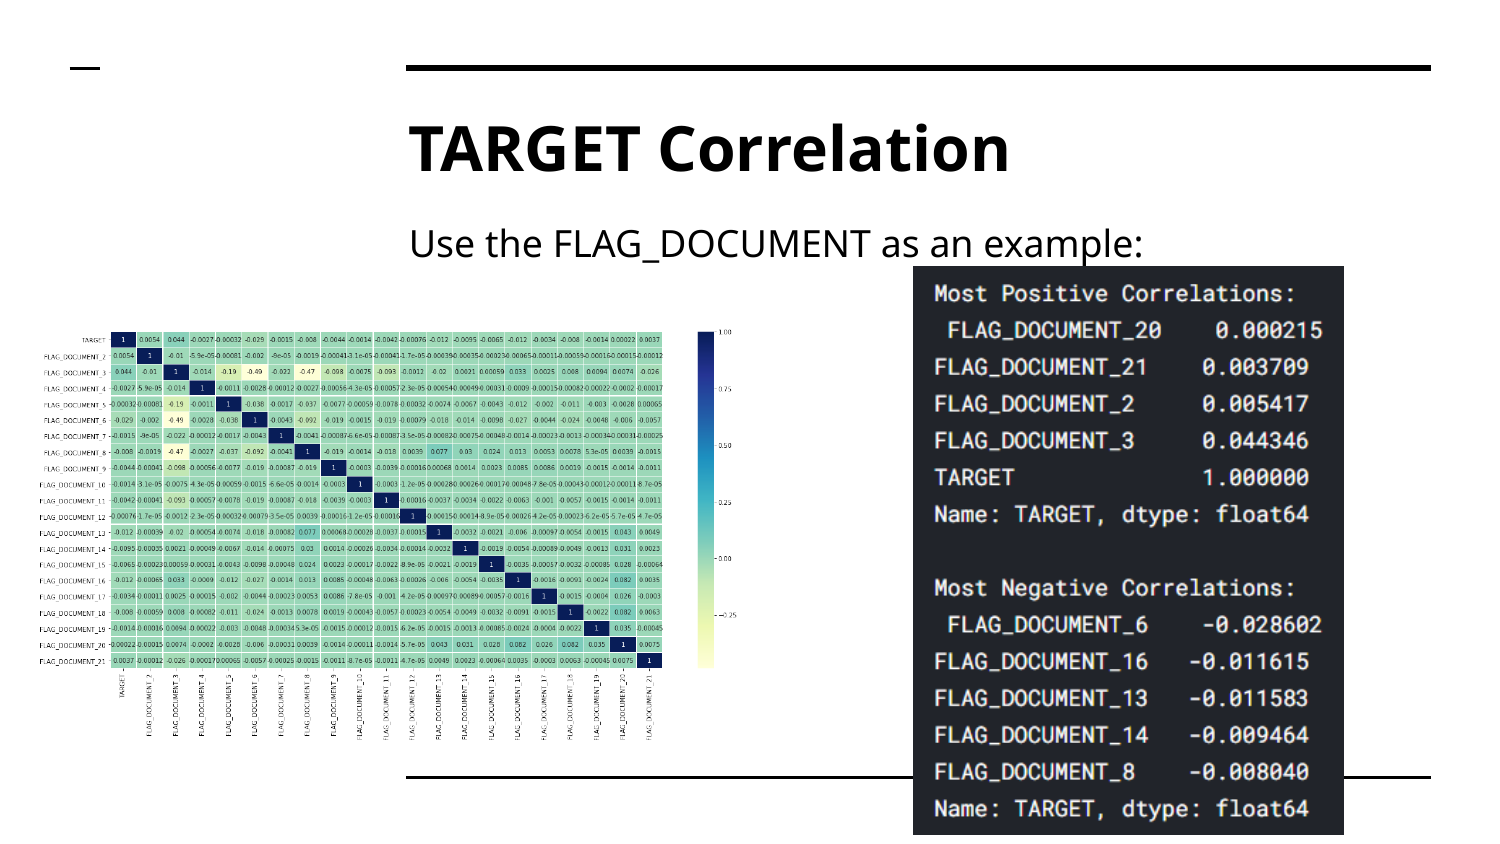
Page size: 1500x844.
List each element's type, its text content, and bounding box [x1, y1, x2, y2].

list Use the FLAG_DOCUMENT as an example: [393, 198, 1431, 692]
picture [913, 266, 1344, 835]
title TARGET Correlation [393, 94, 1431, 198]
picture [35, 325, 741, 743]
